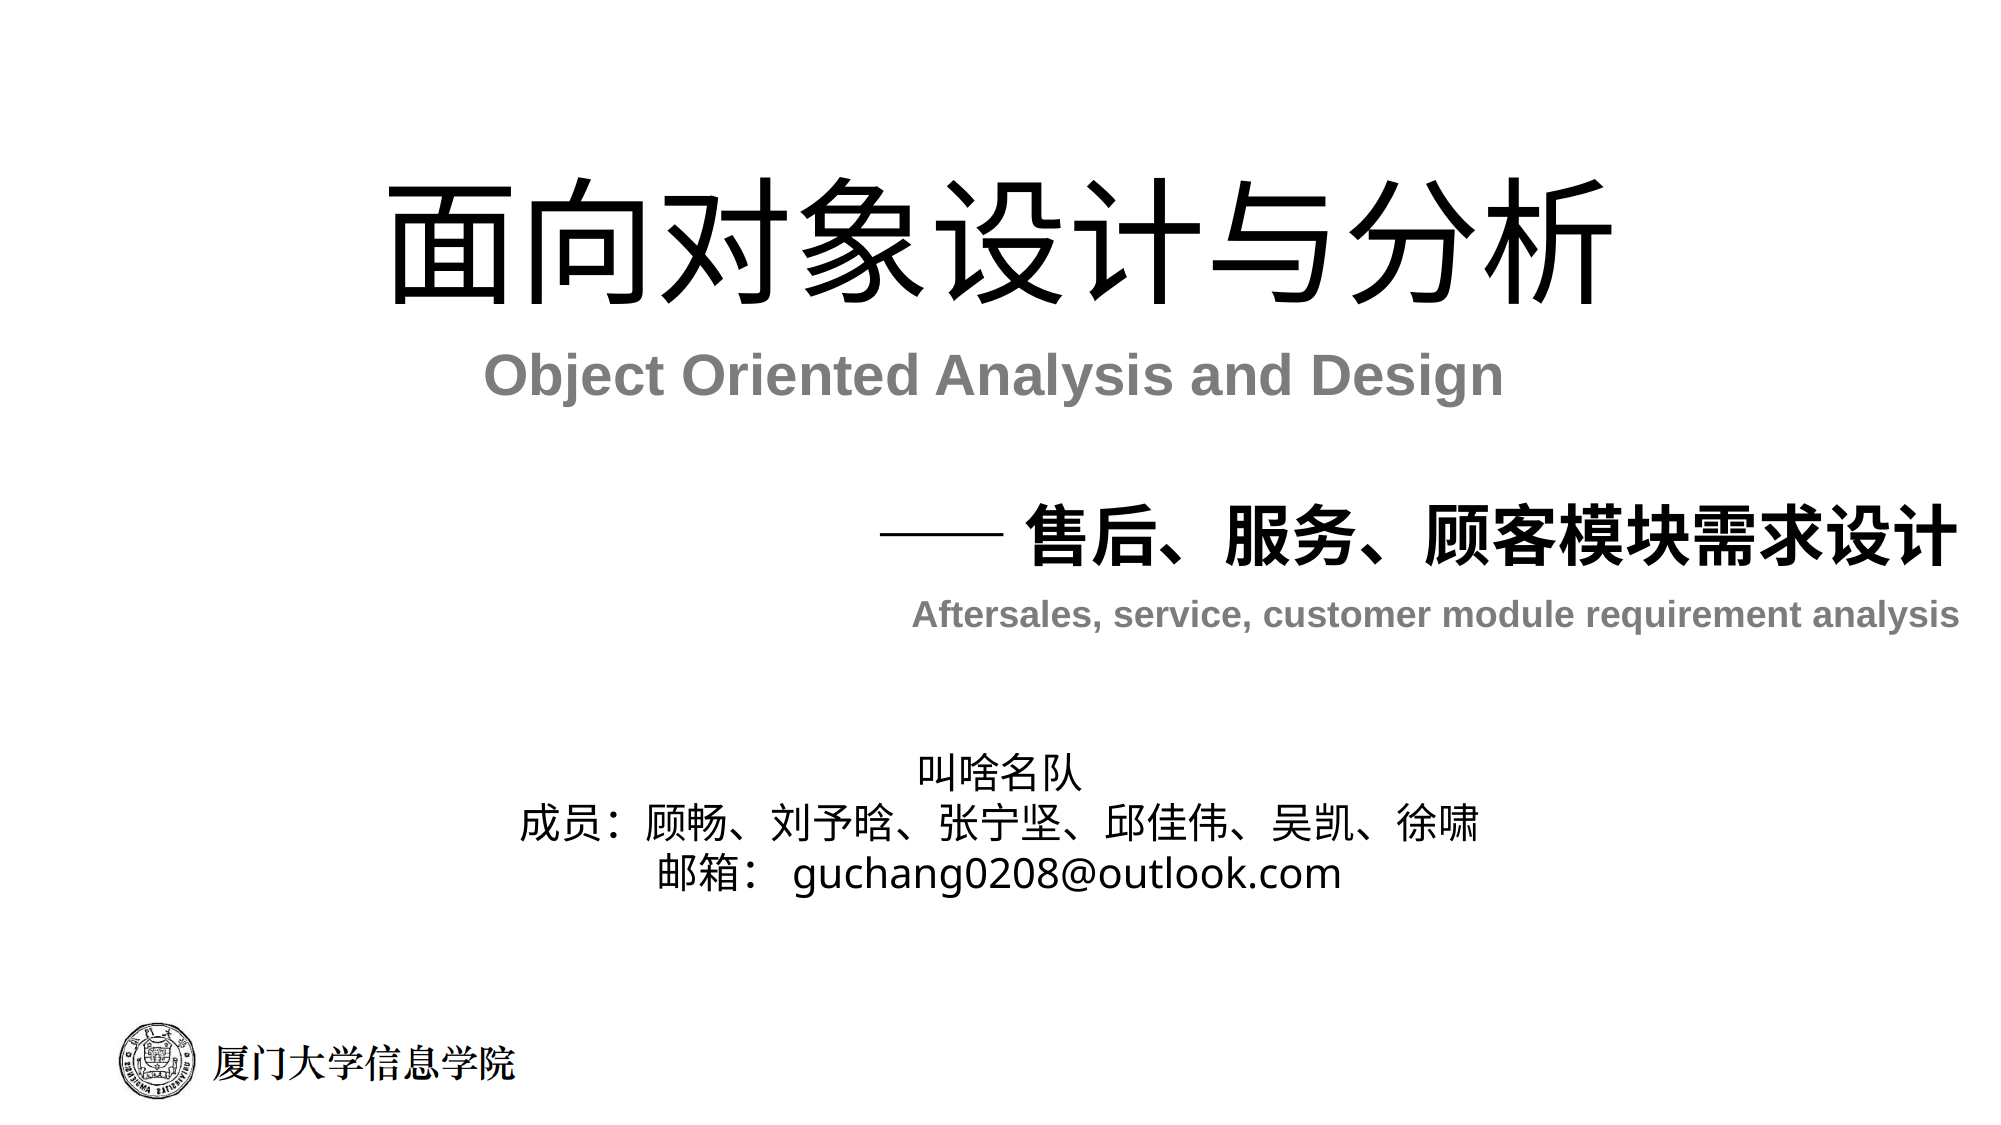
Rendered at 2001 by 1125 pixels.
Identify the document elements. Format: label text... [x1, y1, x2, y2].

text_box Object Oriented Analysis and Design [468, 330, 1531, 485]
text_box ——售后、服务、顾客模块需求设计 [860, 486, 1974, 582]
text_box 面向对象设计与分析 [366, 148, 1634, 328]
text_box 叫啥名队 成员：顾畅、刘予晗、张宁坚、邱佳伟、吴凯、徐啸 邮箱：guchang0208@outlook.com [504, 739, 1495, 904]
text_box Aftersales, service, customer module requirement analysis [896, 582, 1976, 643]
picture [70, 982, 602, 1110]
